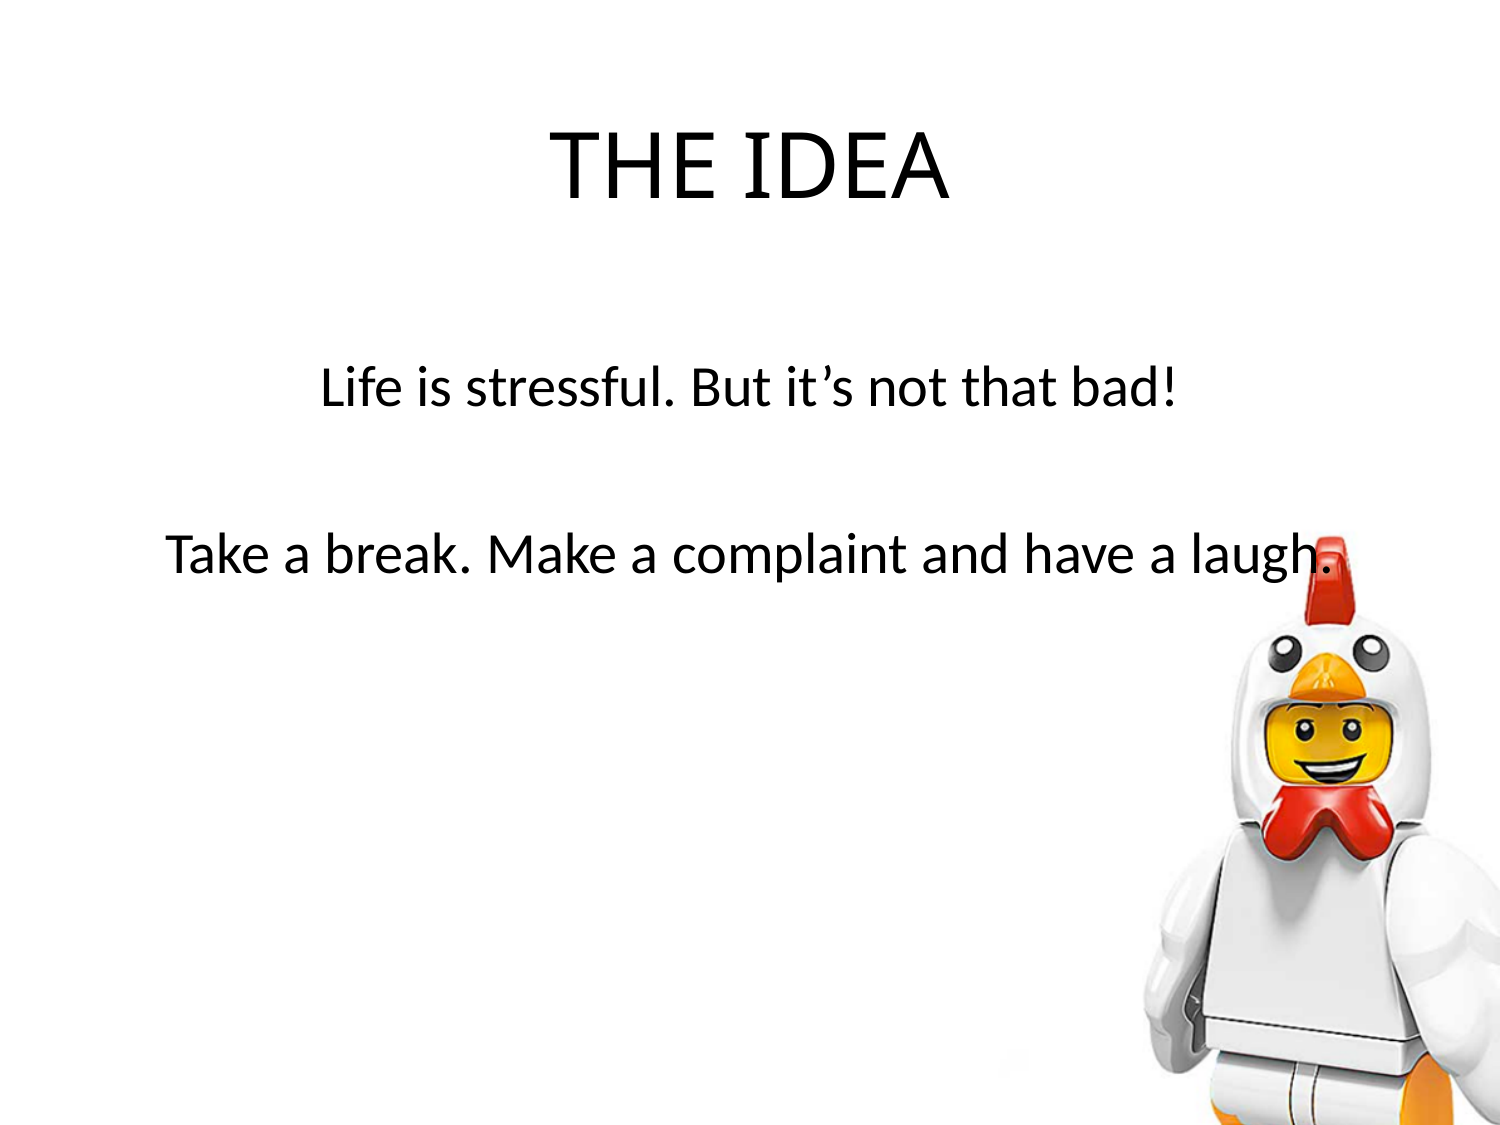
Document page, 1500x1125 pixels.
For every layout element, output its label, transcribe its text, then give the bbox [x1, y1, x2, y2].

list Life is stressful. But it’s not that bad! Take a break. Make a complaint and have a laugh. [103, 257, 1397, 972]
title THE IDEA [103, 59, 1397, 257]
picture [998, 517, 1500, 1125]
